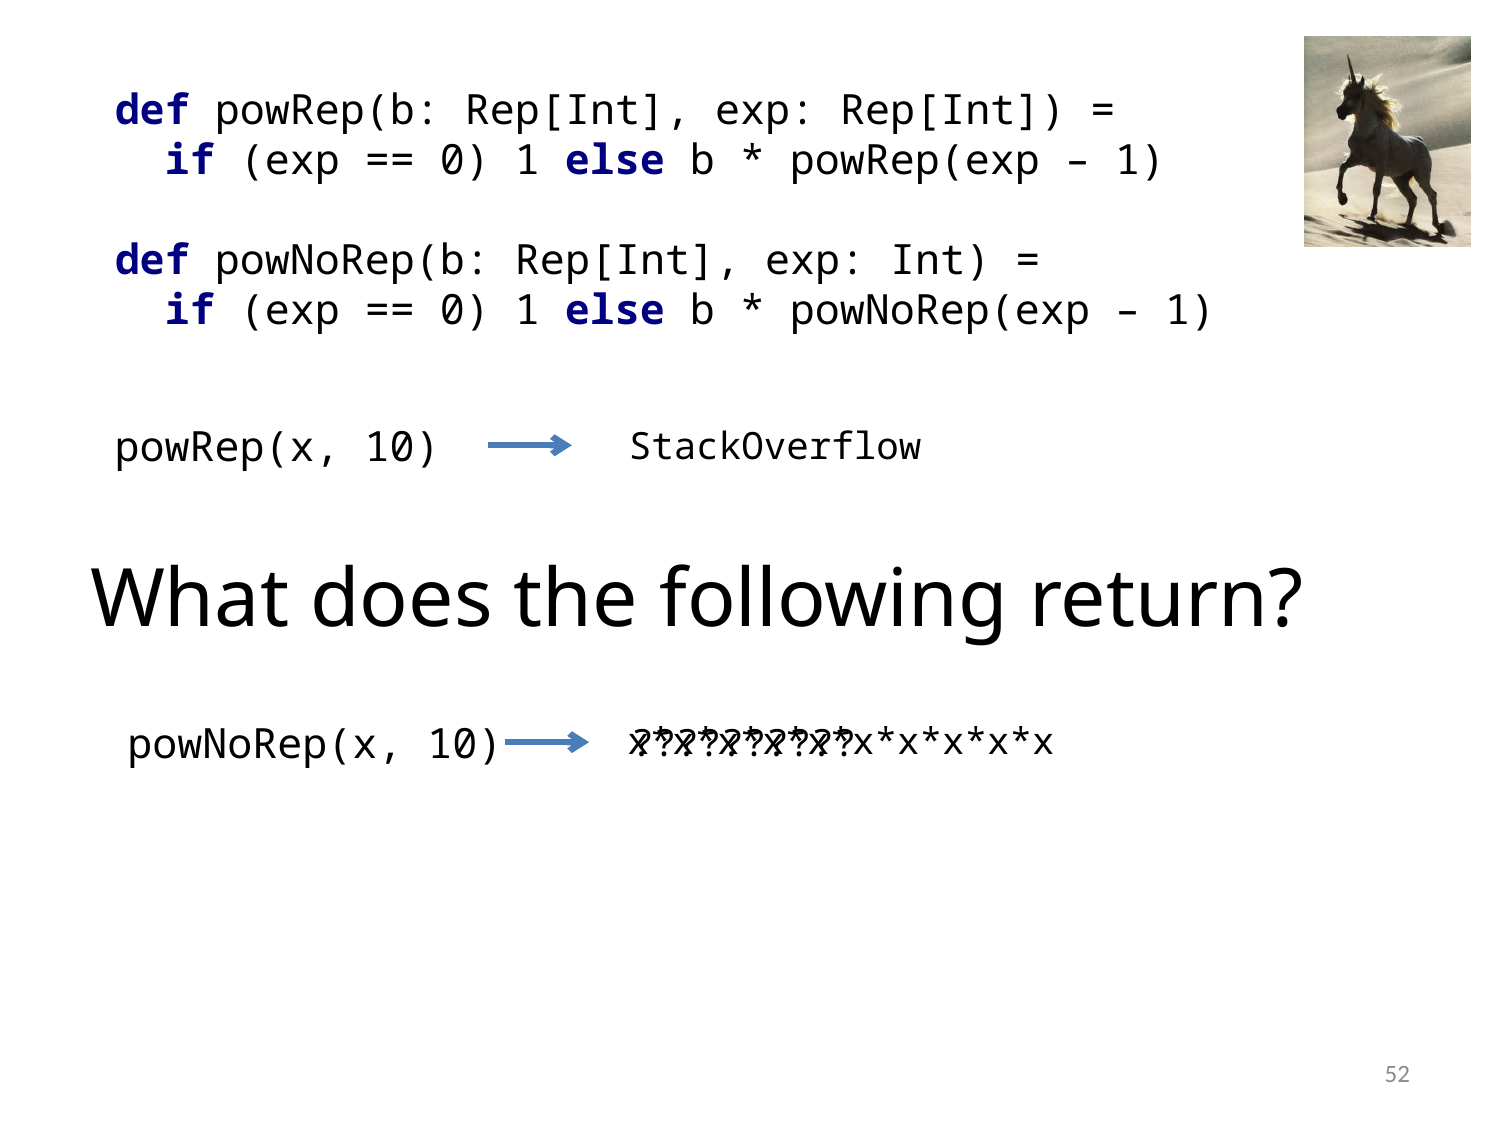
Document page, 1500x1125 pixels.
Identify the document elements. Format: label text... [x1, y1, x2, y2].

text_box ?????????? [616, 711, 872, 772]
text_box def powRep(b: Rep[Int], exp: Rep[Int]) = if (exp == 0) 1 else b * powRep(exp – 1) [99, 75, 1299, 224]
text_box def powNoRep(b: Rep[Int], exp: Int) = if (exp == 0) 1 else b * powNoRep(exp – 1) [99, 224, 1400, 390]
picture [1304, 36, 1471, 247]
text_box StackOverflow [614, 414, 937, 475]
text_box powNoRep(x, 10) [112, 709, 625, 775]
title What does the following return? [75, 500, 1425, 688]
text_box x*x*x*x*x*x*x*x*x*x [612, 709, 1070, 770]
slide_number 52 [1074, 1042, 1425, 1103]
text_box powRep(x, 10) [99, 412, 589, 478]
